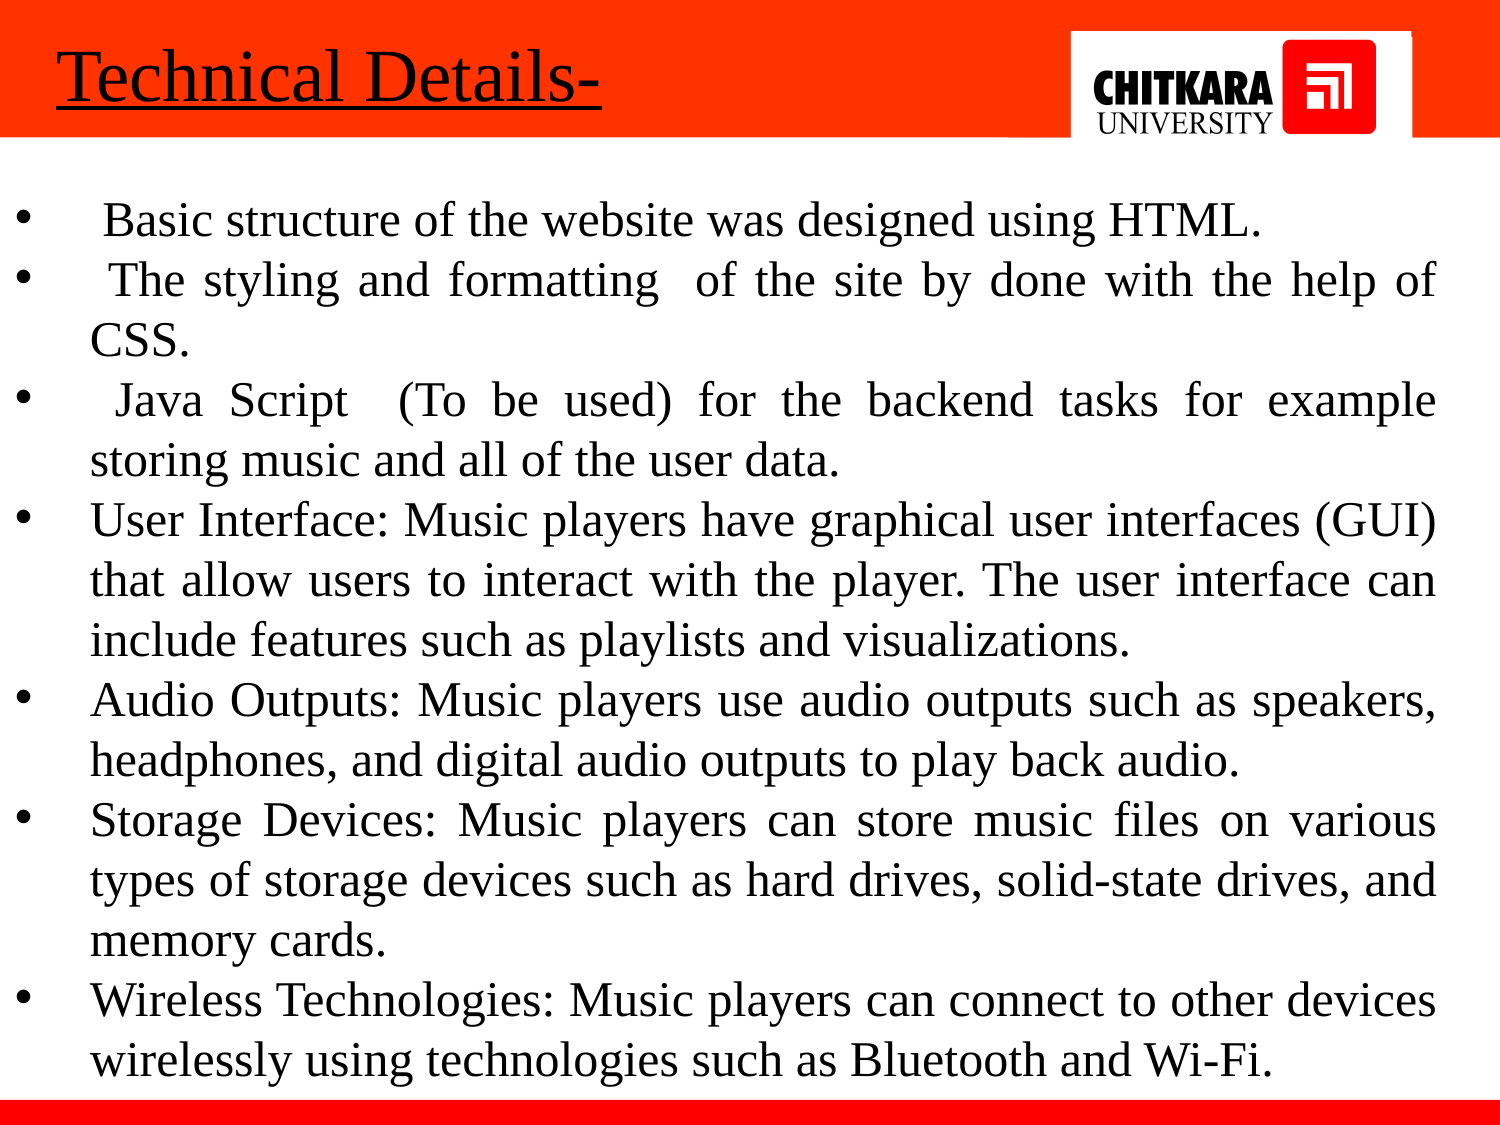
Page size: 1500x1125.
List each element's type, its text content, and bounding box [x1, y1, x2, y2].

text_box Technical Details- [41, 19, 928, 124]
picture [1074, 37, 1391, 138]
text_box Basic structure of the website was designed using HTML. The styling and formatting of the site by done with the help of CSS. Java Script (To be used) for the backend tasks for example storing music and all of the user data. User Interface: Music players have graphical user interfaces (GUI) that allow users to interact with the player. The user interface can include features such as playlists and visualizations. Audio Outputs: Music players use audio outputs such as speakers, headphones, and digital audio outputs to play back audio. Storage Devices: Music players can store music files on various types of storage devices such as hard drives, solid-state drives, and memory cards. Wireless Technologies: Music players can connect to other devices wirelessly using technologies such as Bluetooth and Wi-Fi. [0, 179, 1453, 1125]
